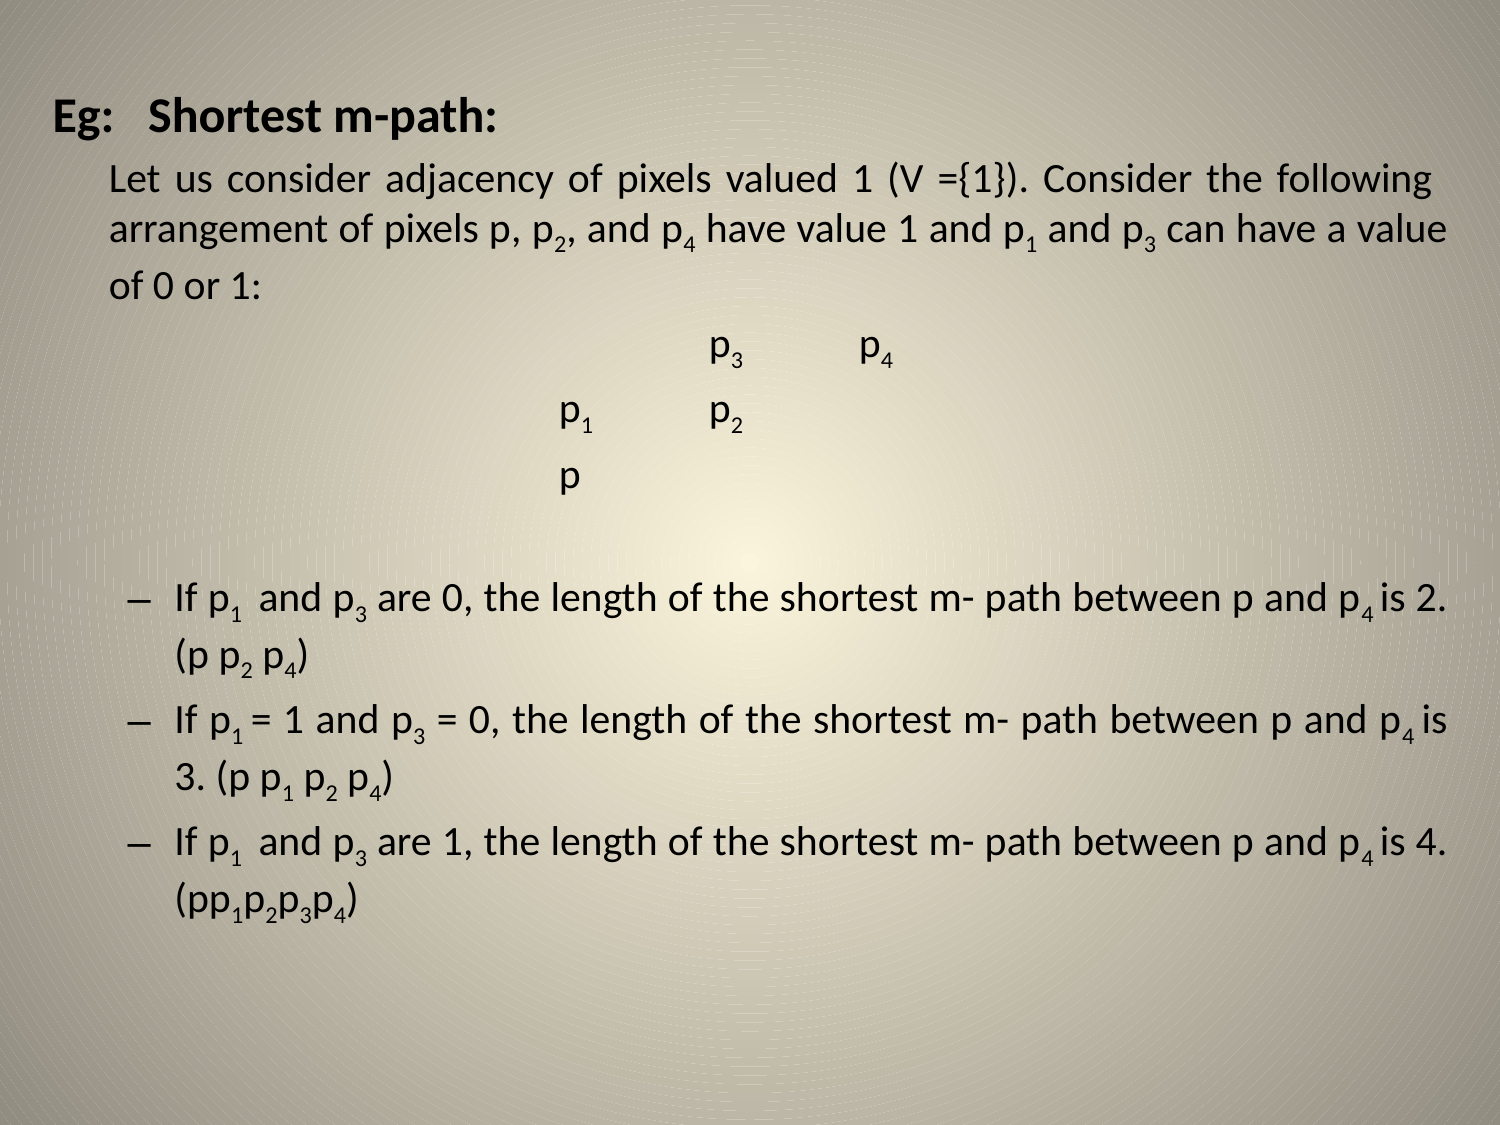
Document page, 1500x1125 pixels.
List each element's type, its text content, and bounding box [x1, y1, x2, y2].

list Eg: Shortest m-path: Let us consider adjacency of pixels valued 1 (V ={1}). Consider the following arrangement of pixels p, p2, and p4 have value 1 and p1 and p3 can have a value of 0 or 1: p3 p4 p1 p2 p If p1 and p3 are 0, the length of the shortest m- path between p and p4 is 2. (p p2 p4) If p1 = 1 and p3 = 0, the length of the shortest m- path between p and p4 is 3. (p p1 p2 p4) If p1 and p3 are 1, the length of the shortest m- path between p and p4 is 4. (pp1p2p3p4) [37, 75, 1463, 1088]
